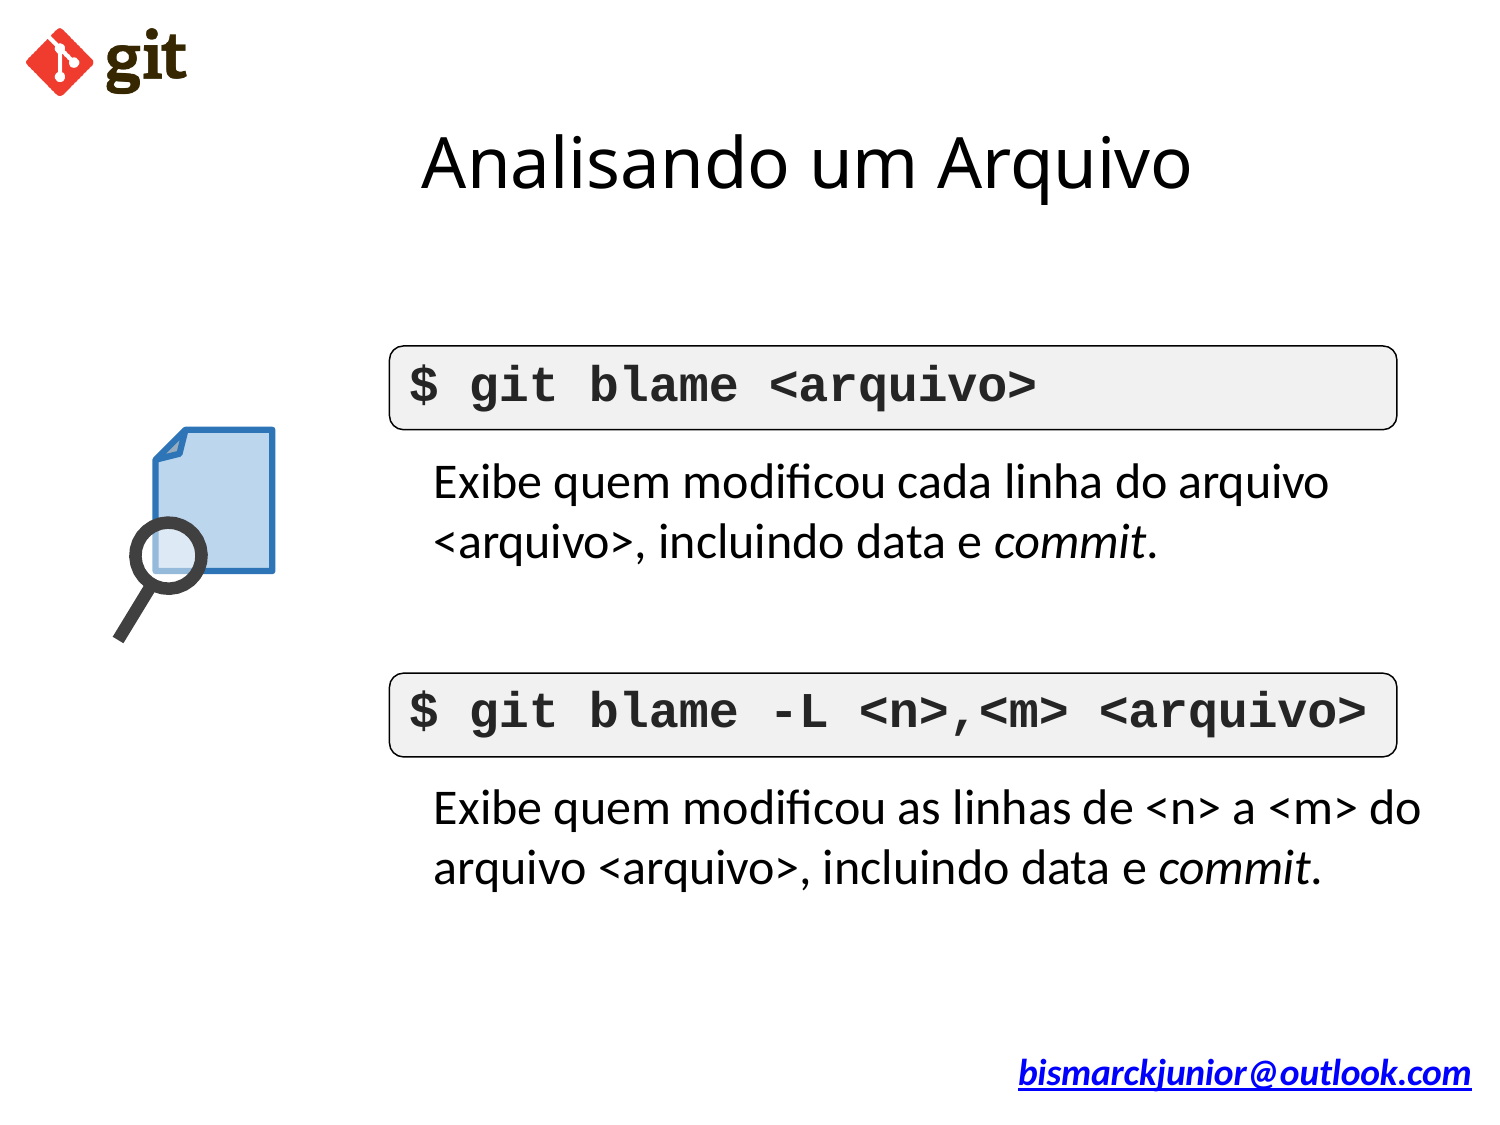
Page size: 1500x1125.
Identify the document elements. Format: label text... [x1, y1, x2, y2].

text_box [388, 672, 1399, 759]
title Analisando um Arquivo [131, 115, 1369, 306]
text_box bismarckjunior@outlook.com [1016, 1055, 1481, 1094]
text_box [388, 344, 1399, 431]
text_box $ git blame <arquivo> Exibe quem modificou cada linha do arquivo <arquivo>, incluindo data e commit. $ git blame -L <n>,<m> <arquivo> Exibe quem modificou as linhas de <n> a <m> do arquivo <arquivo>, incluindo data e commit. [406, 349, 1424, 895]
picture [26, 28, 187, 96]
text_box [111, 426, 276, 647]
